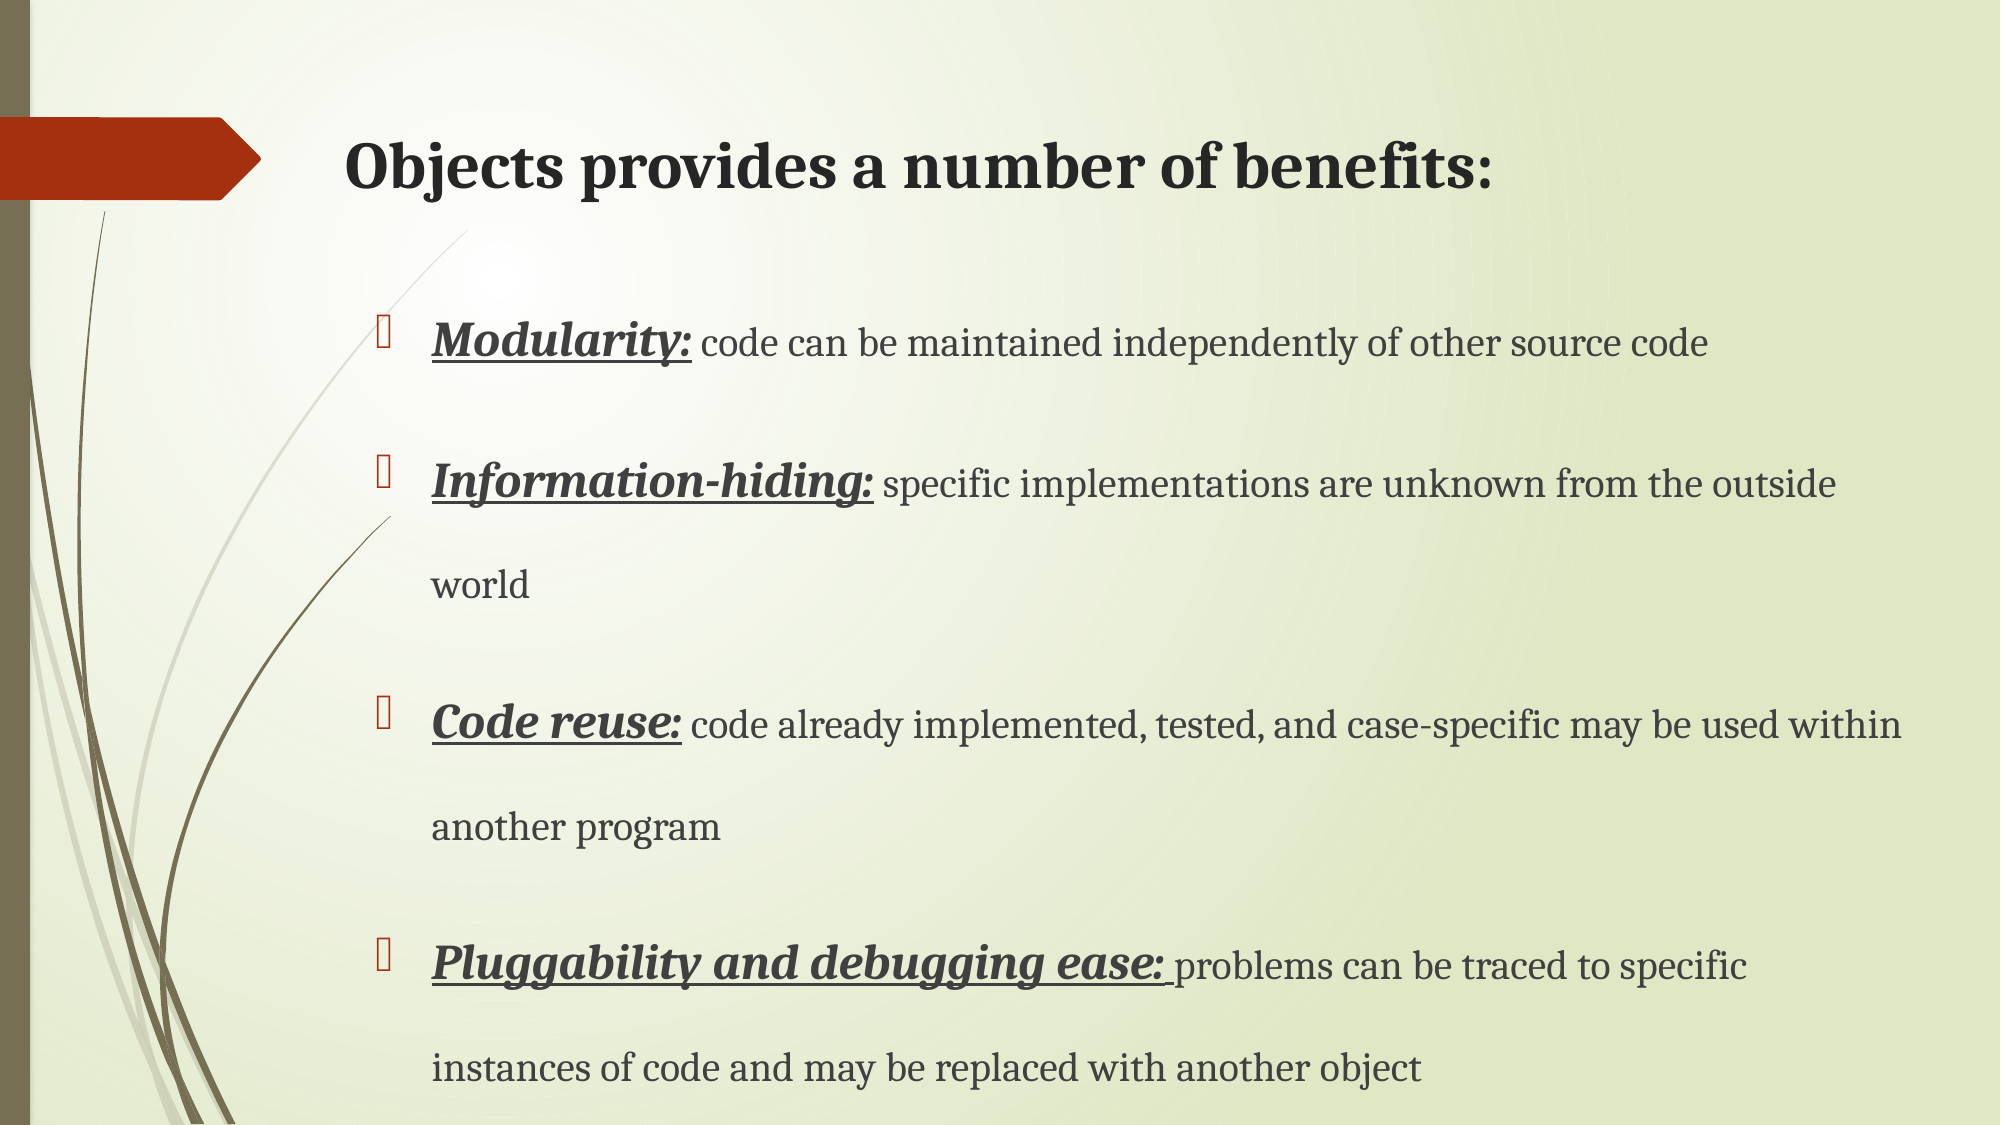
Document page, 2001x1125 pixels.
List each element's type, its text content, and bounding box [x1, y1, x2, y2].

title Objects provides a number of benefits: [330, 74, 1903, 285]
list Modularity: code can be maintained independently of other source code Information-hiding: specific implementations are unknown from the outside world Code reuse: code already implemented, tested, and case-specific may be used within another program Pluggability and debugging ease: problems can be traced to specific instances of code and may be replaced with another object [360, 238, 1919, 1125]
